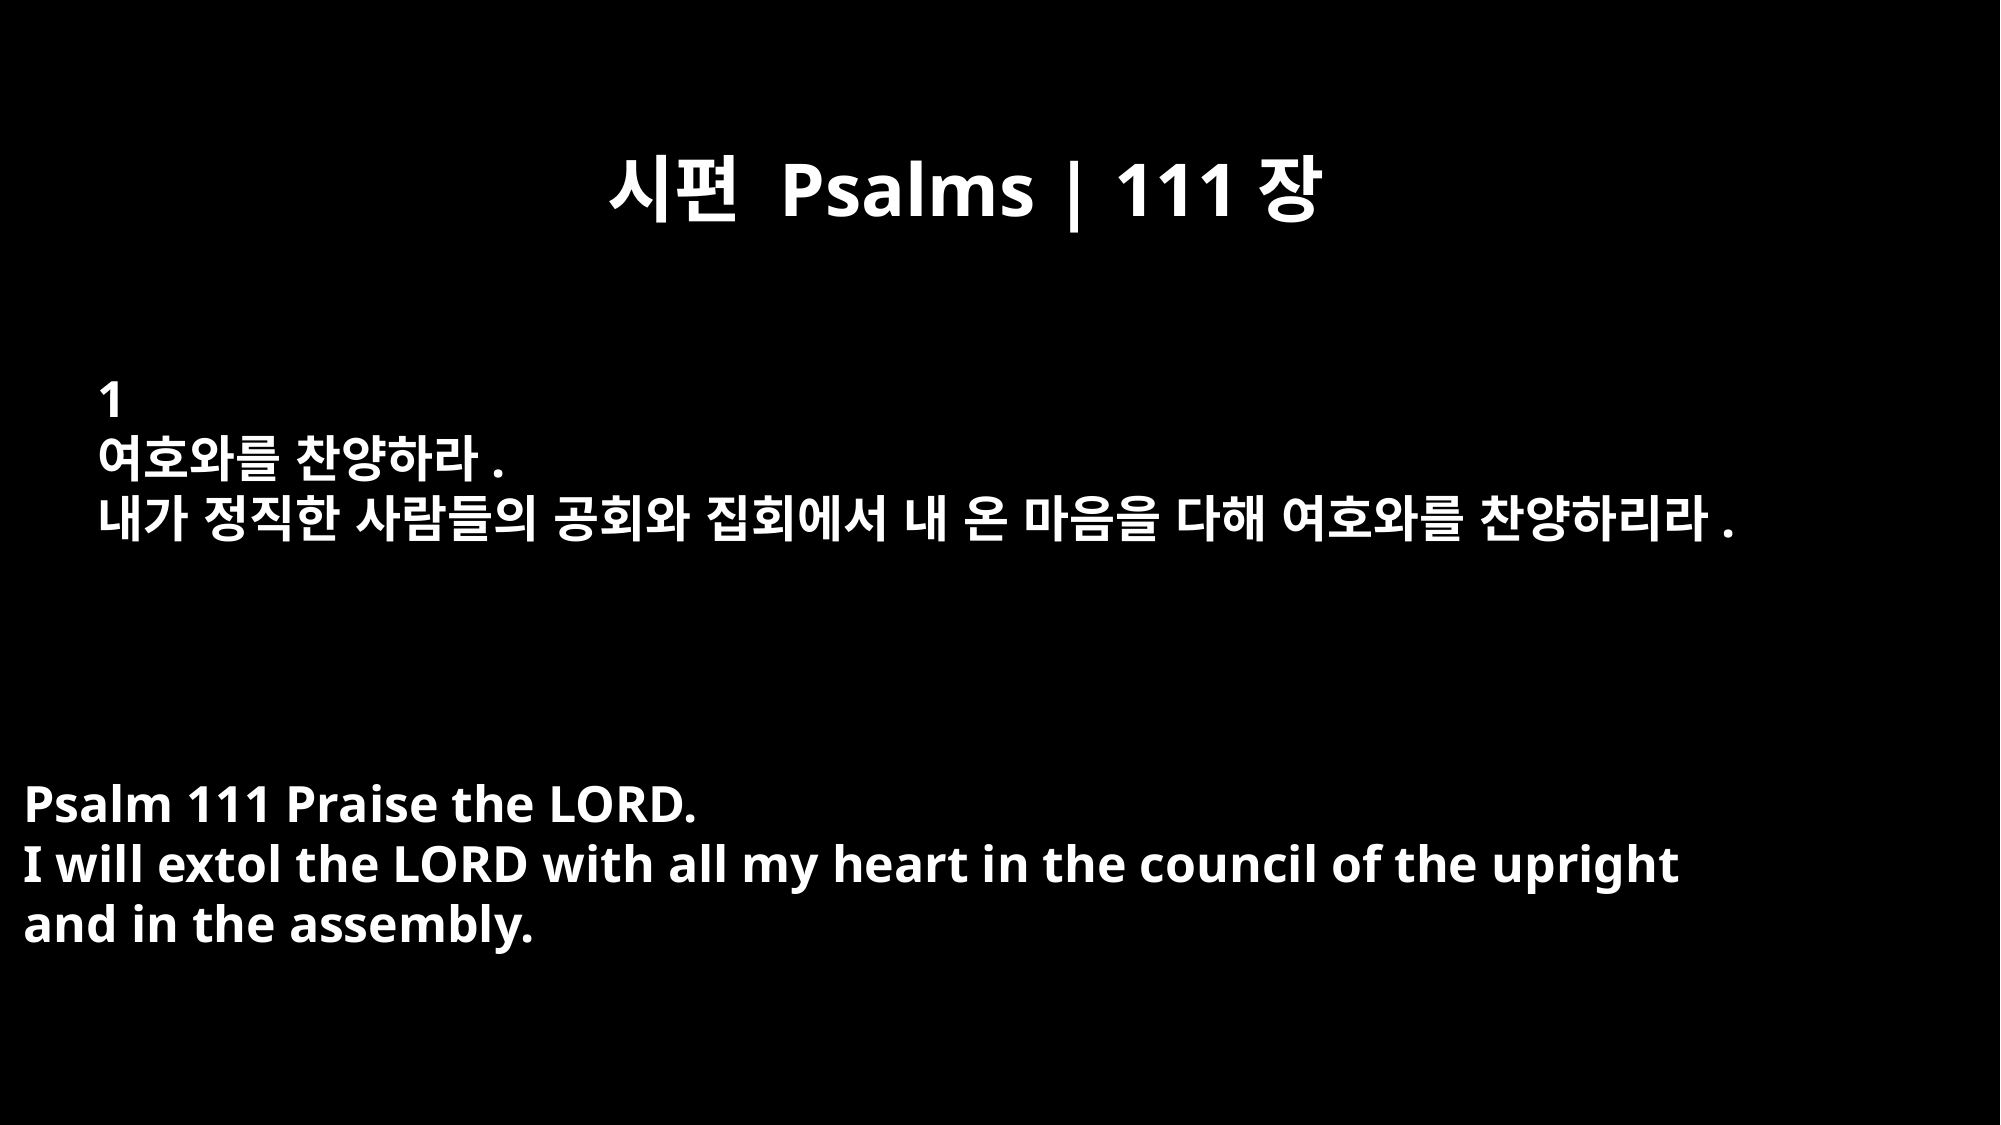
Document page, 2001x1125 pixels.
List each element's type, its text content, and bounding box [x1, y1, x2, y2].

text_box Psalm 111 Praise the LORD. I will extol the LORD with all my heart in the council of the upright and in the assembly. [8, 764, 1709, 960]
text_box ﻿1 여호와를 찬양하라. 내가 정직한 사람들의 공회와 집회에서 내 온 마음을 다해 여호와를 찬양하리라. [83, 359, 1752, 555]
text_box 시편 Psalms | 111장 [592, 136, 1340, 239]
